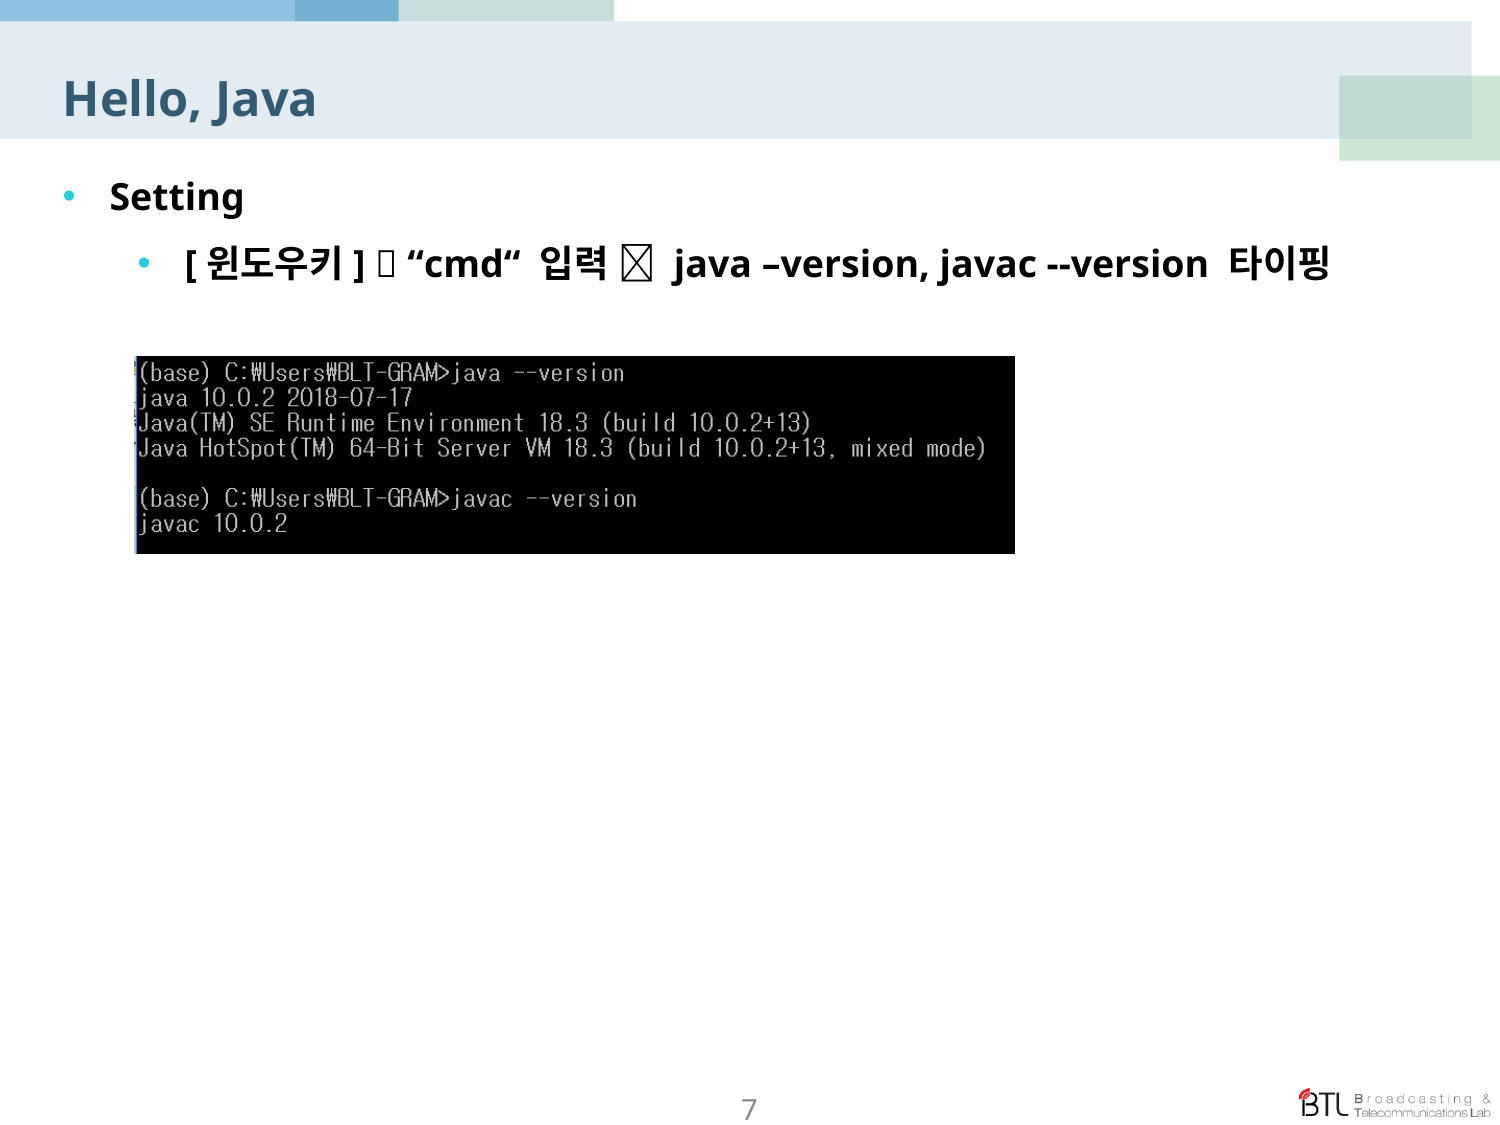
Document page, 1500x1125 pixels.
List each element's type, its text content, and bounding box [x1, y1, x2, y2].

slide_number 7 [574, 1090, 925, 1125]
picture [1298, 1088, 1492, 1117]
text_box Setting [윈도우키]  “cmd“ 입력  java –version, javac --version 타이핑 [47, 142, 1446, 428]
title Hello, Java [47, 30, 1449, 134]
picture [134, 356, 1015, 554]
